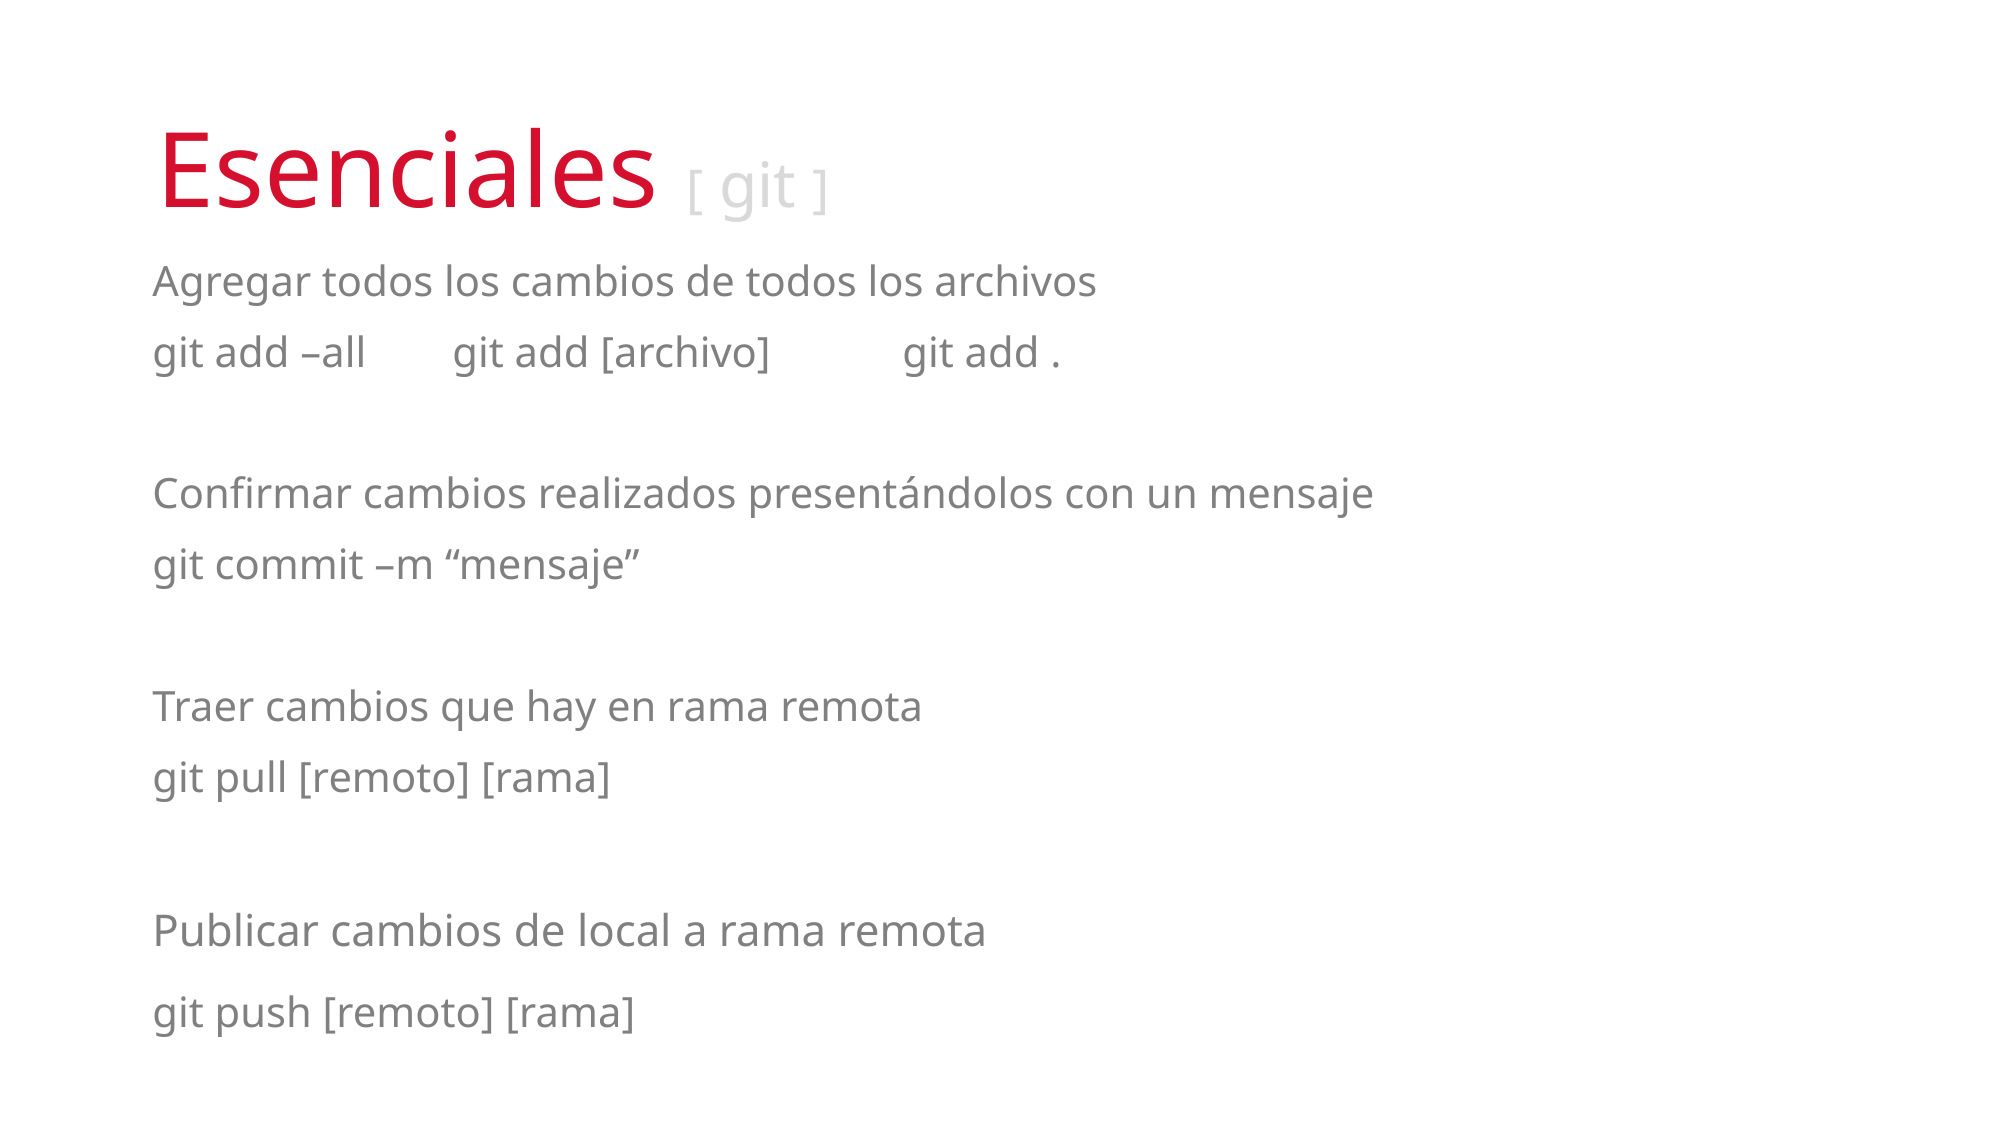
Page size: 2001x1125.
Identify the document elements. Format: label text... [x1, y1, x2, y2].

list Agregar todos los cambios de todos los archivos git add –all git add [archivo] git add . Confirmar cambios realizados presentándolos con un mensaje git commit –m “mensaje” Traer cambios que hay en rama remota git pull [remoto] [rama] Publicar cambios de local a rama remota git push [remoto] [rama] [137, 246, 1863, 961]
text_box Esenciales [ git ] [141, 64, 1559, 246]
